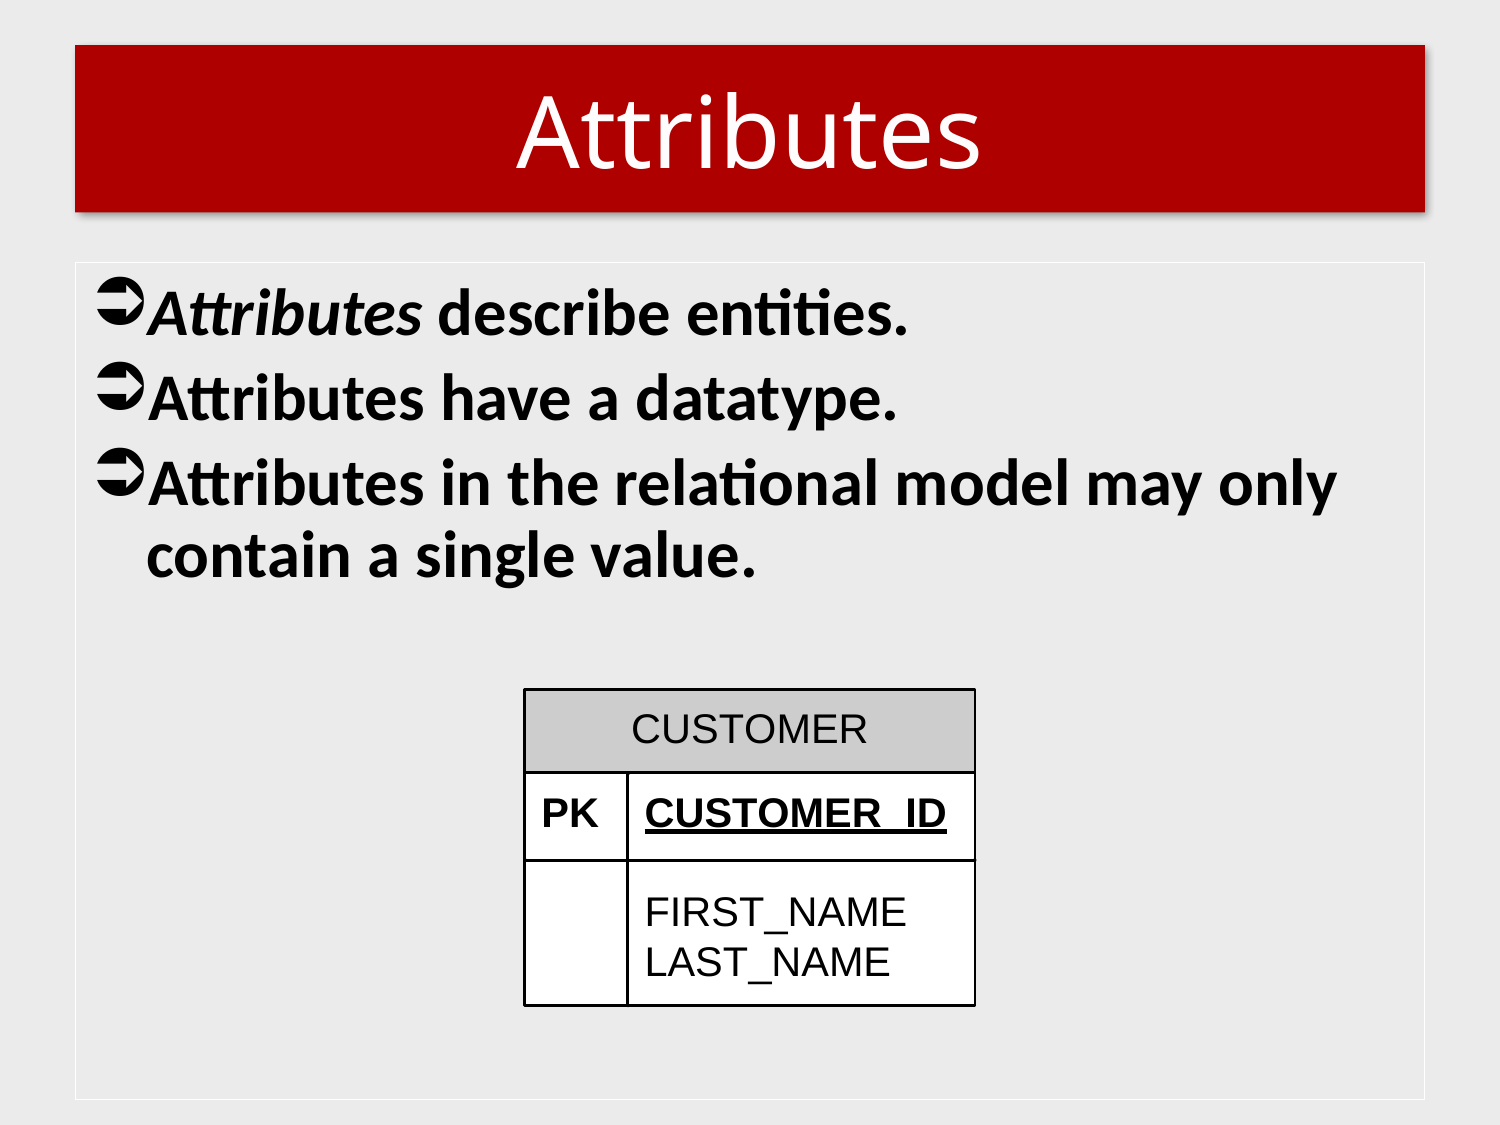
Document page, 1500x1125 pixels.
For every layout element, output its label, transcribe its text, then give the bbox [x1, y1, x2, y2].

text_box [518, 683, 982, 1012]
list Attributes describe entities. Attributes have a datatype. Attributes in the relational model may only contain a single value. [75, 262, 1425, 1100]
title Attributes [75, 45, 1425, 213]
